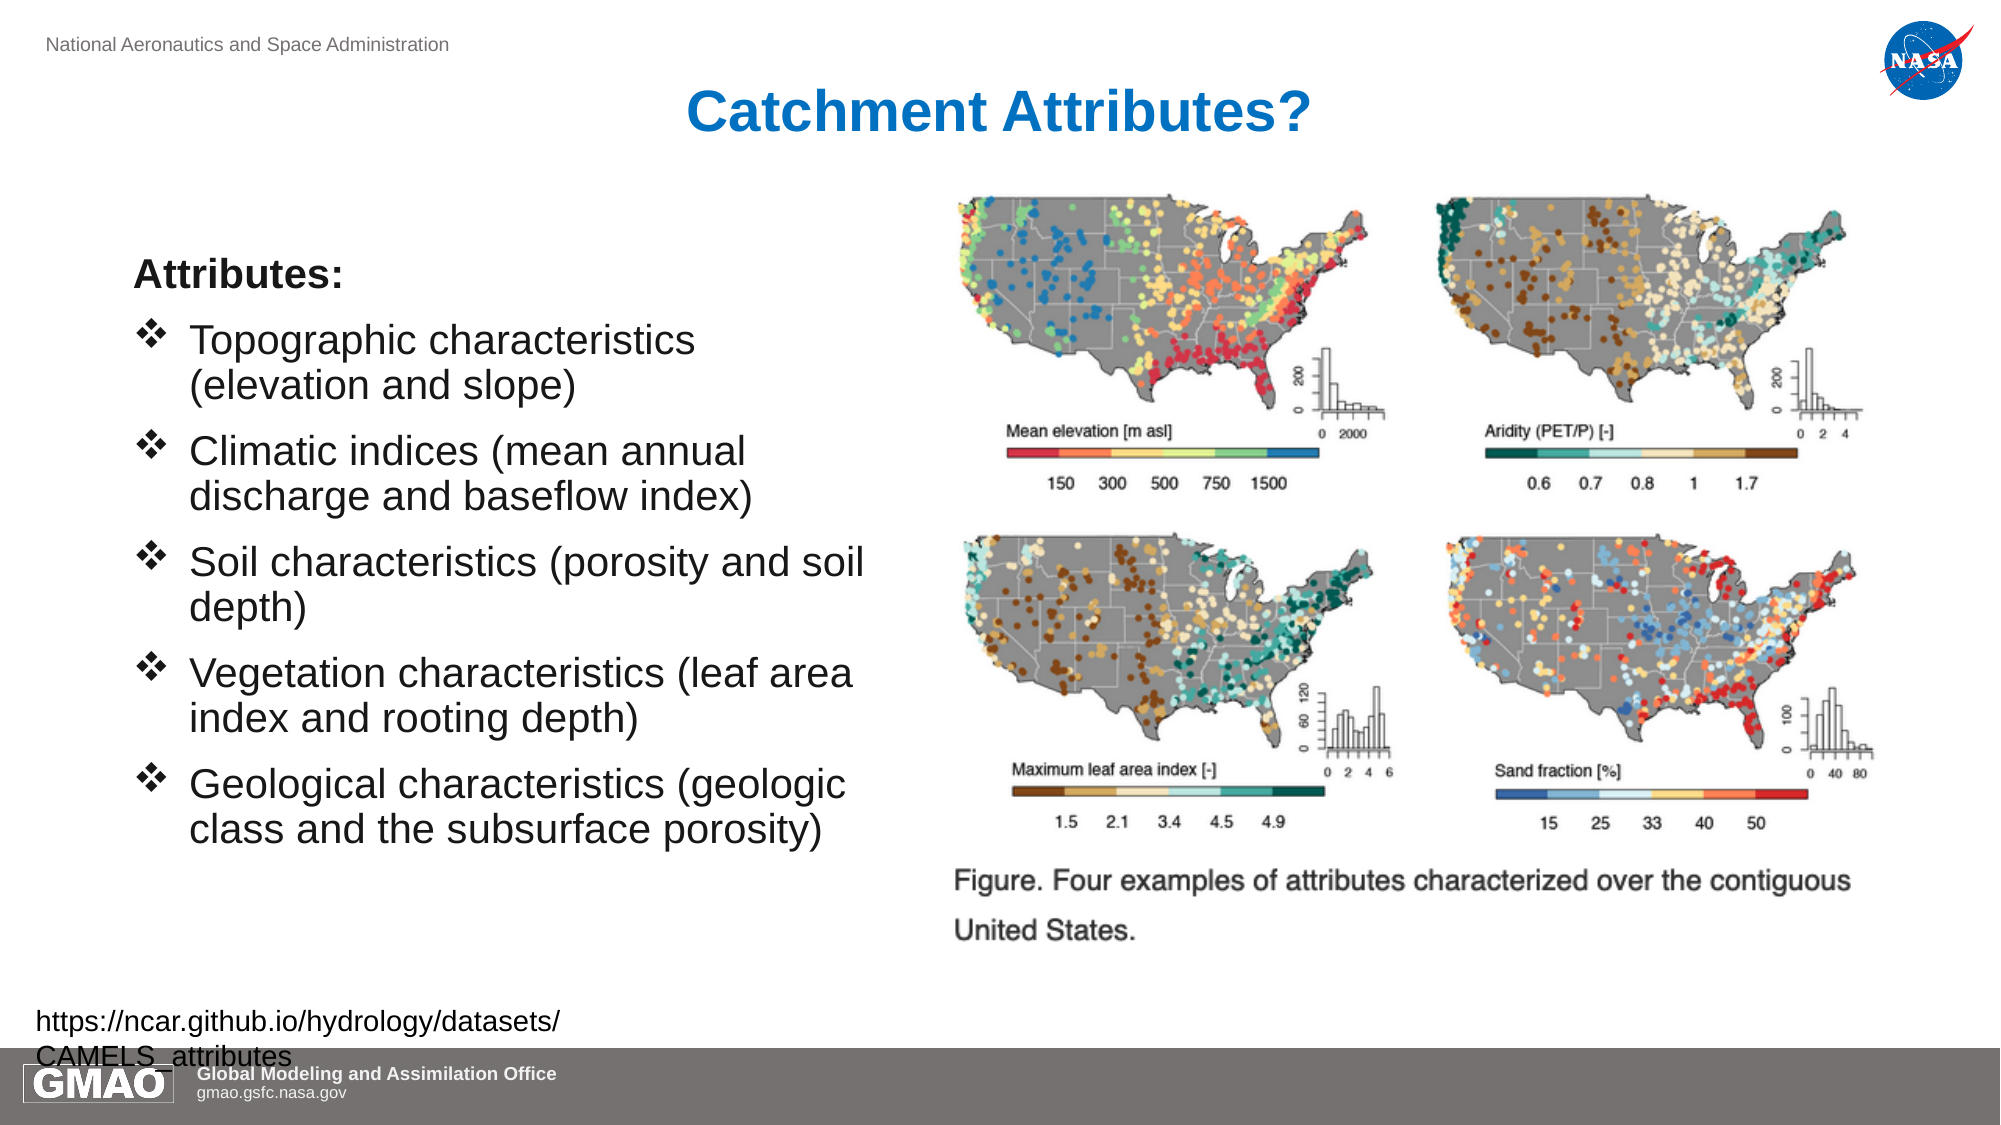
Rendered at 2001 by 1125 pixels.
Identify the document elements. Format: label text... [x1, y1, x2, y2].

title Catchment Attributes? [137, 73, 1863, 209]
list Attributes: Topographic characteristics (elevation and slope) Climatic indices (mean annual discharge and baseflow index) Soil characteristics (porosity and soil depth) Vegetation characteristics (leaf area index and rooting depth) Geological characteristics (geologic class and the subsurface porosity) [118, 245, 876, 880]
picture [23, 1080, 174, 1103]
picture [876, 165, 1926, 959]
text_box https://ncar.github.io/hydrology/datasets/CAMELS_attributes [20, 994, 829, 1080]
